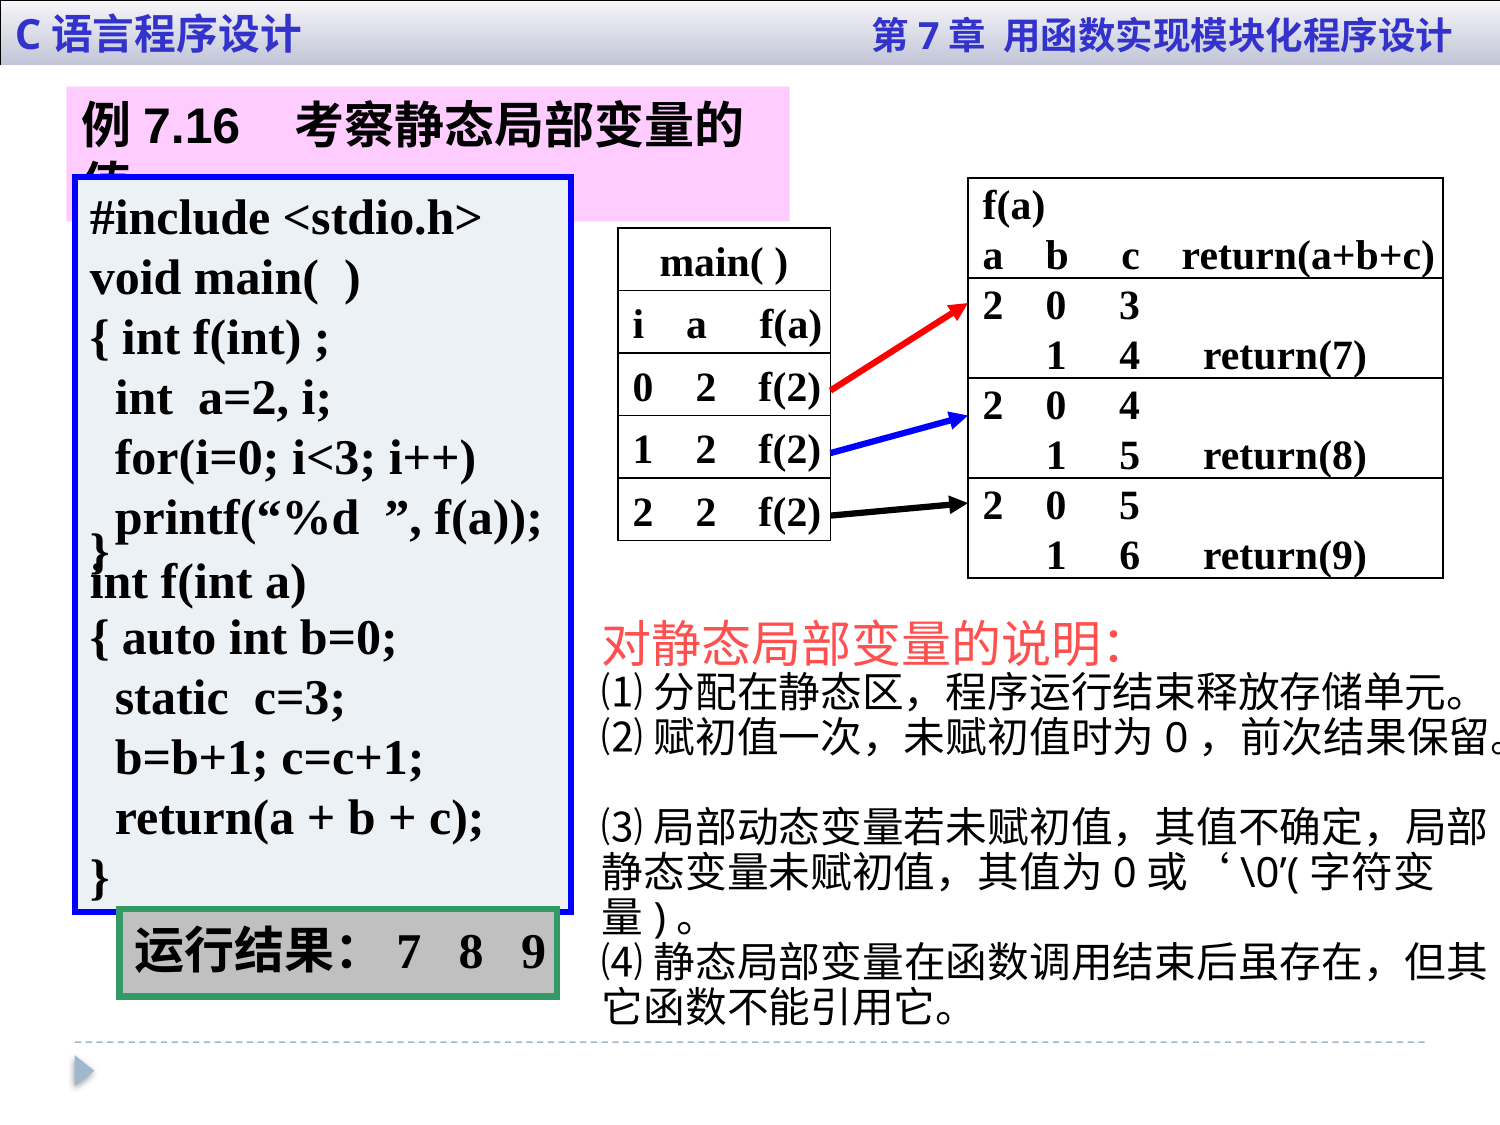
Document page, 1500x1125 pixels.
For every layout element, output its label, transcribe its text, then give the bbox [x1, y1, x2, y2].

text_box #include <stdio.h> void main( ) { int f(int) ; int a=2, i; for(i=0; i<3; i++) printf(“%d ”, f(a)); } int f(int a) { auto int b=0; static c=3; b=b+1; c=c+1; return(a + b + c); } [75, 177, 571, 912]
text_box 对静态局部变量的说明： ⑴分配在静态区，程序运行结束释放存储单元。 ⑵赋初值一次，未赋初值时为0，前次结果保留。 ⑶局部动态变量若未赋初值，其值不确定，局部静态变量未赋初值，其值为0或‘\0’(字符变量)。 ⑷静态局部变量在函数调用结束后虽存在，但其它函数不能引用它。 [592, 604, 1500, 1040]
text_box 例7.16 考察静态局部变量的值 [66, 86, 790, 222]
text_box C语言程序设计 第7章 用函数实现模块化程序设计 [0, 0, 1500, 65]
text_box 运行结果：7 8 9 [119, 909, 557, 997]
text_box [617, 177, 1444, 579]
